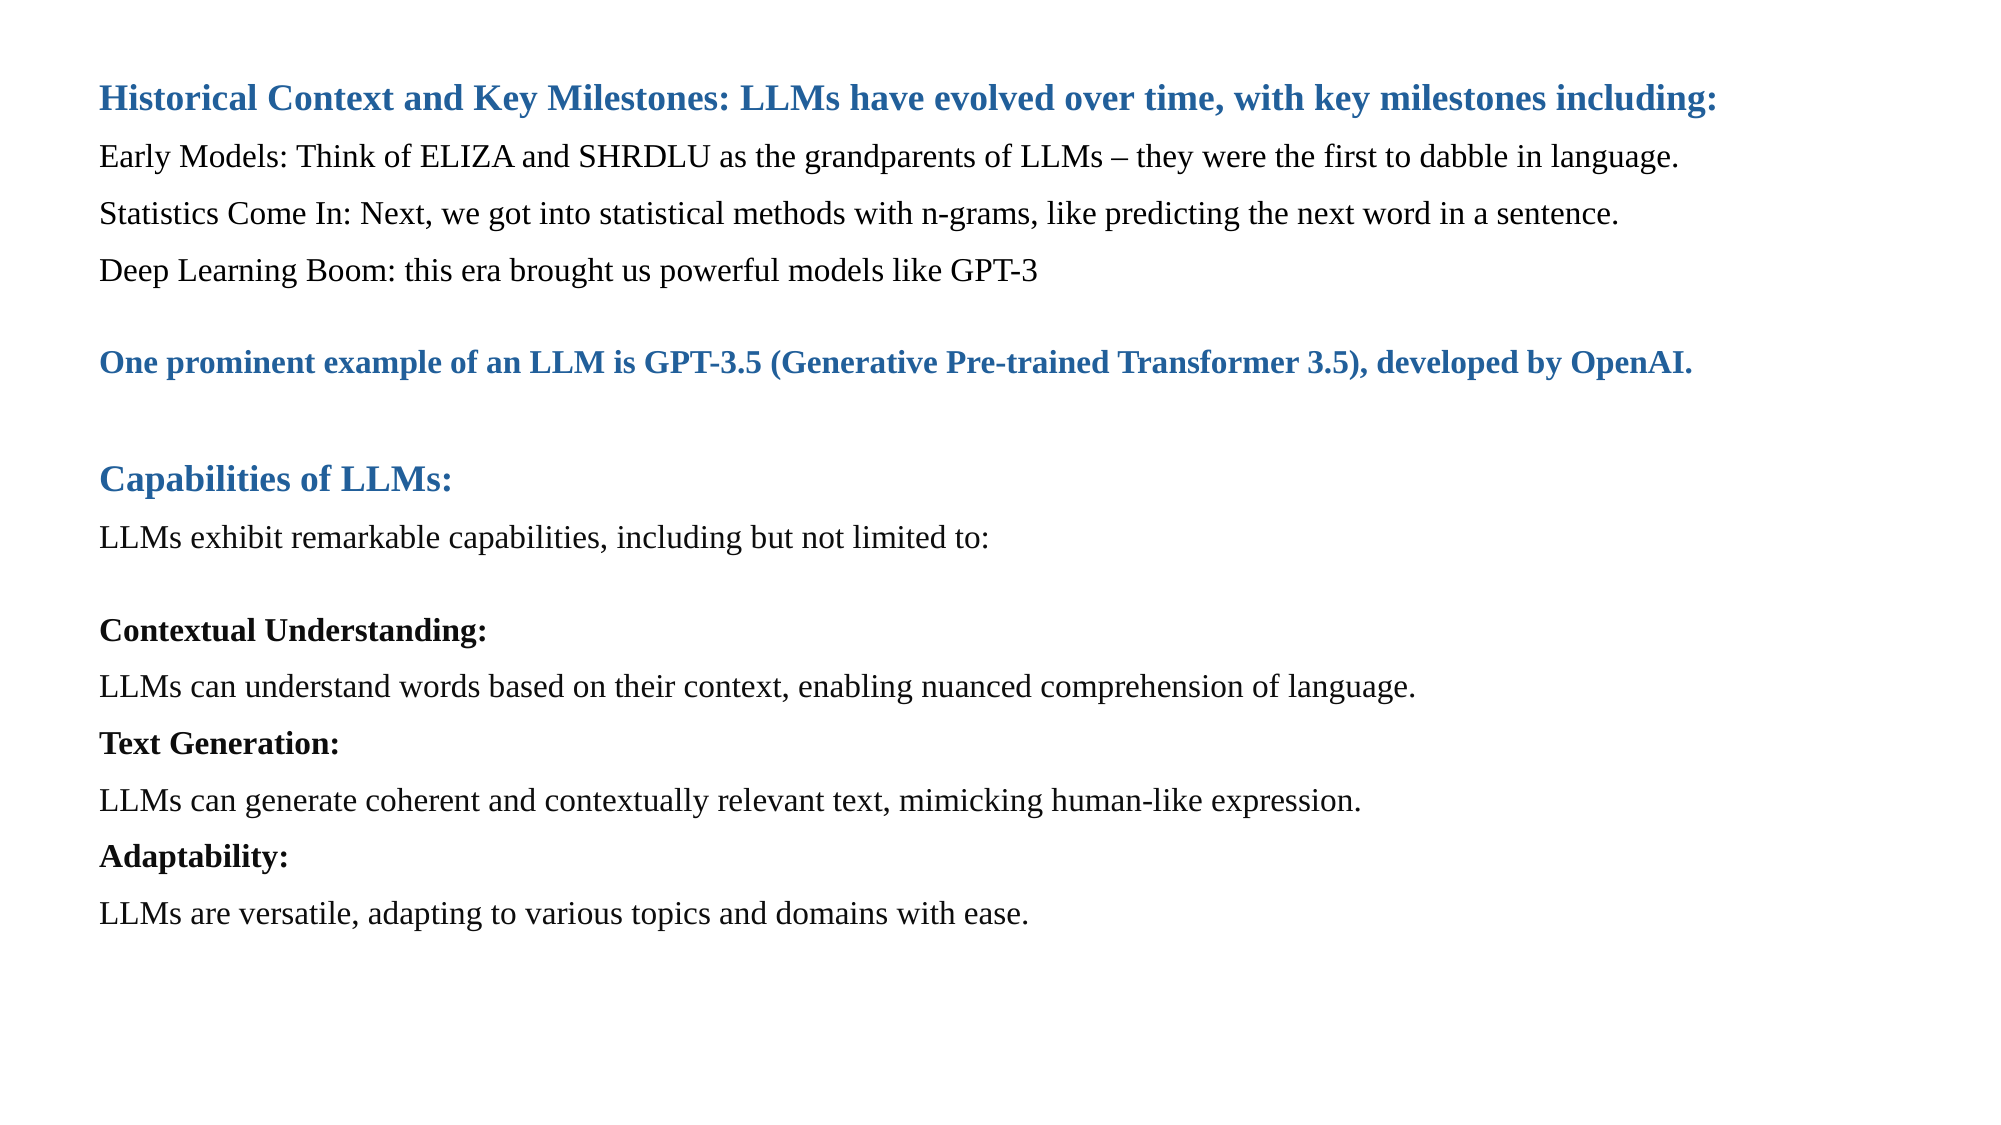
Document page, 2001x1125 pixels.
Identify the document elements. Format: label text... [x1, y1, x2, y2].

list Historical Context and Key Milestones: LLMs have evolved over time, with key milestones including: Early Models: Think of ELIZA and SHRDLU as the grandparents of LLMs – they were the first to dabble in language. Statistics Come In: Next, we got into statistical methods with n-grams, like predicting the next word in a sentence. Deep Learning Boom: this era brought us powerful models like GPT-3 One prominent example of an LLM is GPT-3.5 (Generative Pre-trained Transformer 3.5), developed by OpenAI. Capabilities of LLMs: LLMs exhibit remarkable capabilities, including but not limited to: Contextual Understanding: LLMs can understand words based on their context, enabling nuanced comprehension of language. Text Generation: LLMs can generate coherent and contextually relevant text, mimicking human-like expression. Adaptability: LLMs are versatile, adapting to various topics and domains with ease. [84, 70, 1810, 1037]
